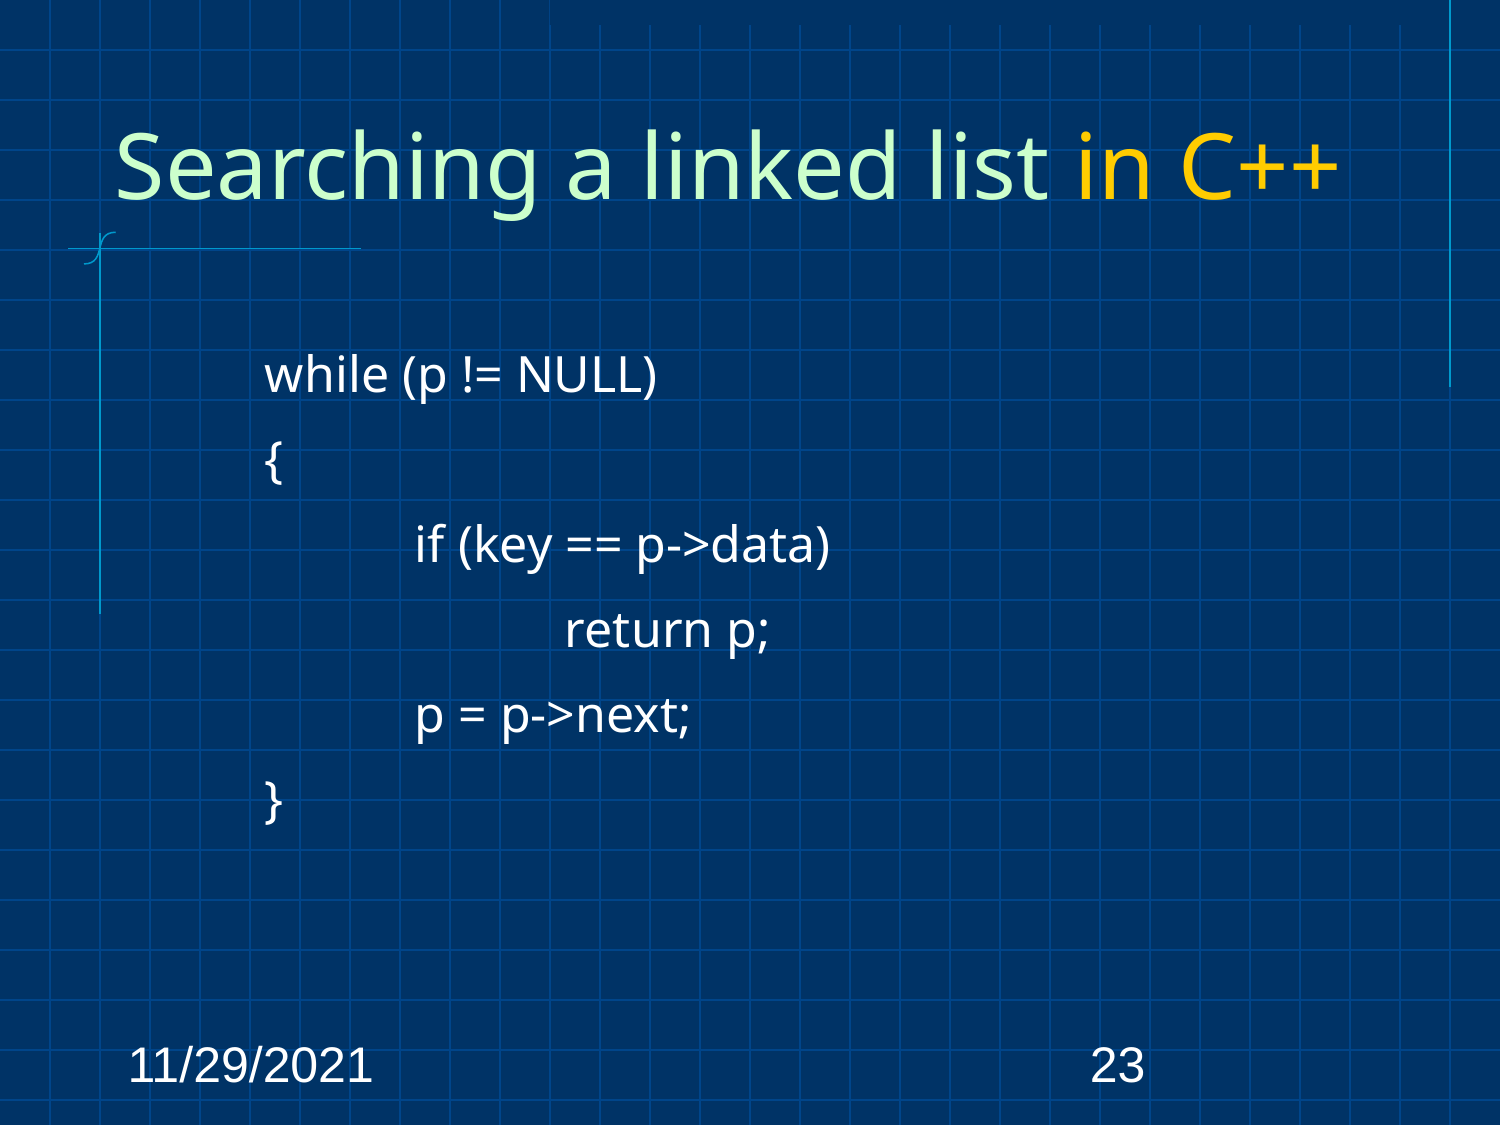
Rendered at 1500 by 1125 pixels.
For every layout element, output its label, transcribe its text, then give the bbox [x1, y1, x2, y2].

text_box Searching a linked list in C++ [99, 99, 1450, 225]
slide_number ‹#› [1074, 1025, 1388, 1100]
text_box while (p != NULL) { if (key == p->data) return p; p = p->next; } [99, 249, 1288, 895]
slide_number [112, 1025, 425, 1100]
